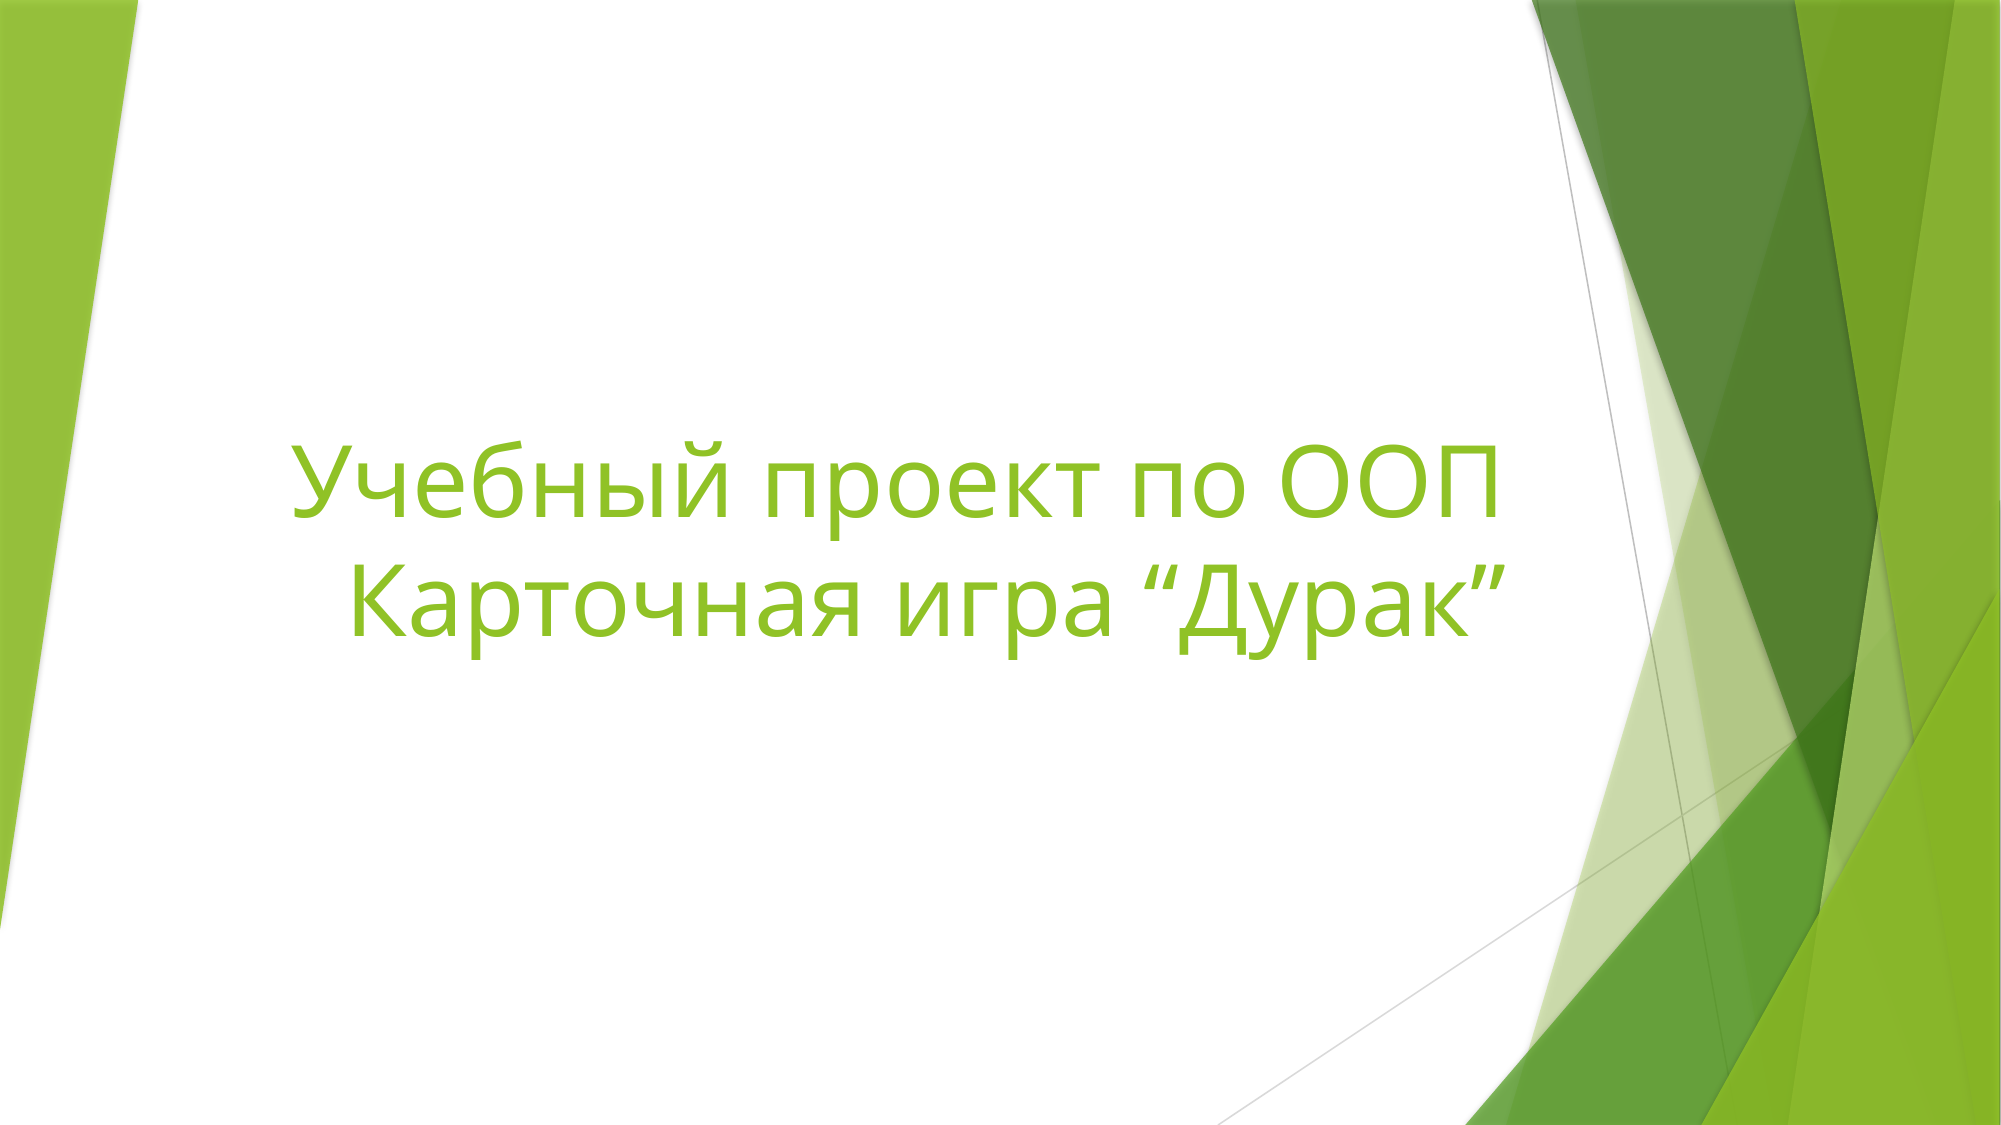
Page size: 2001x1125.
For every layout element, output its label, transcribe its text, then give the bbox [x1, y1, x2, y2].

title Учебный проект по ООП Карточная игра “Дурак” [247, 394, 1522, 665]
